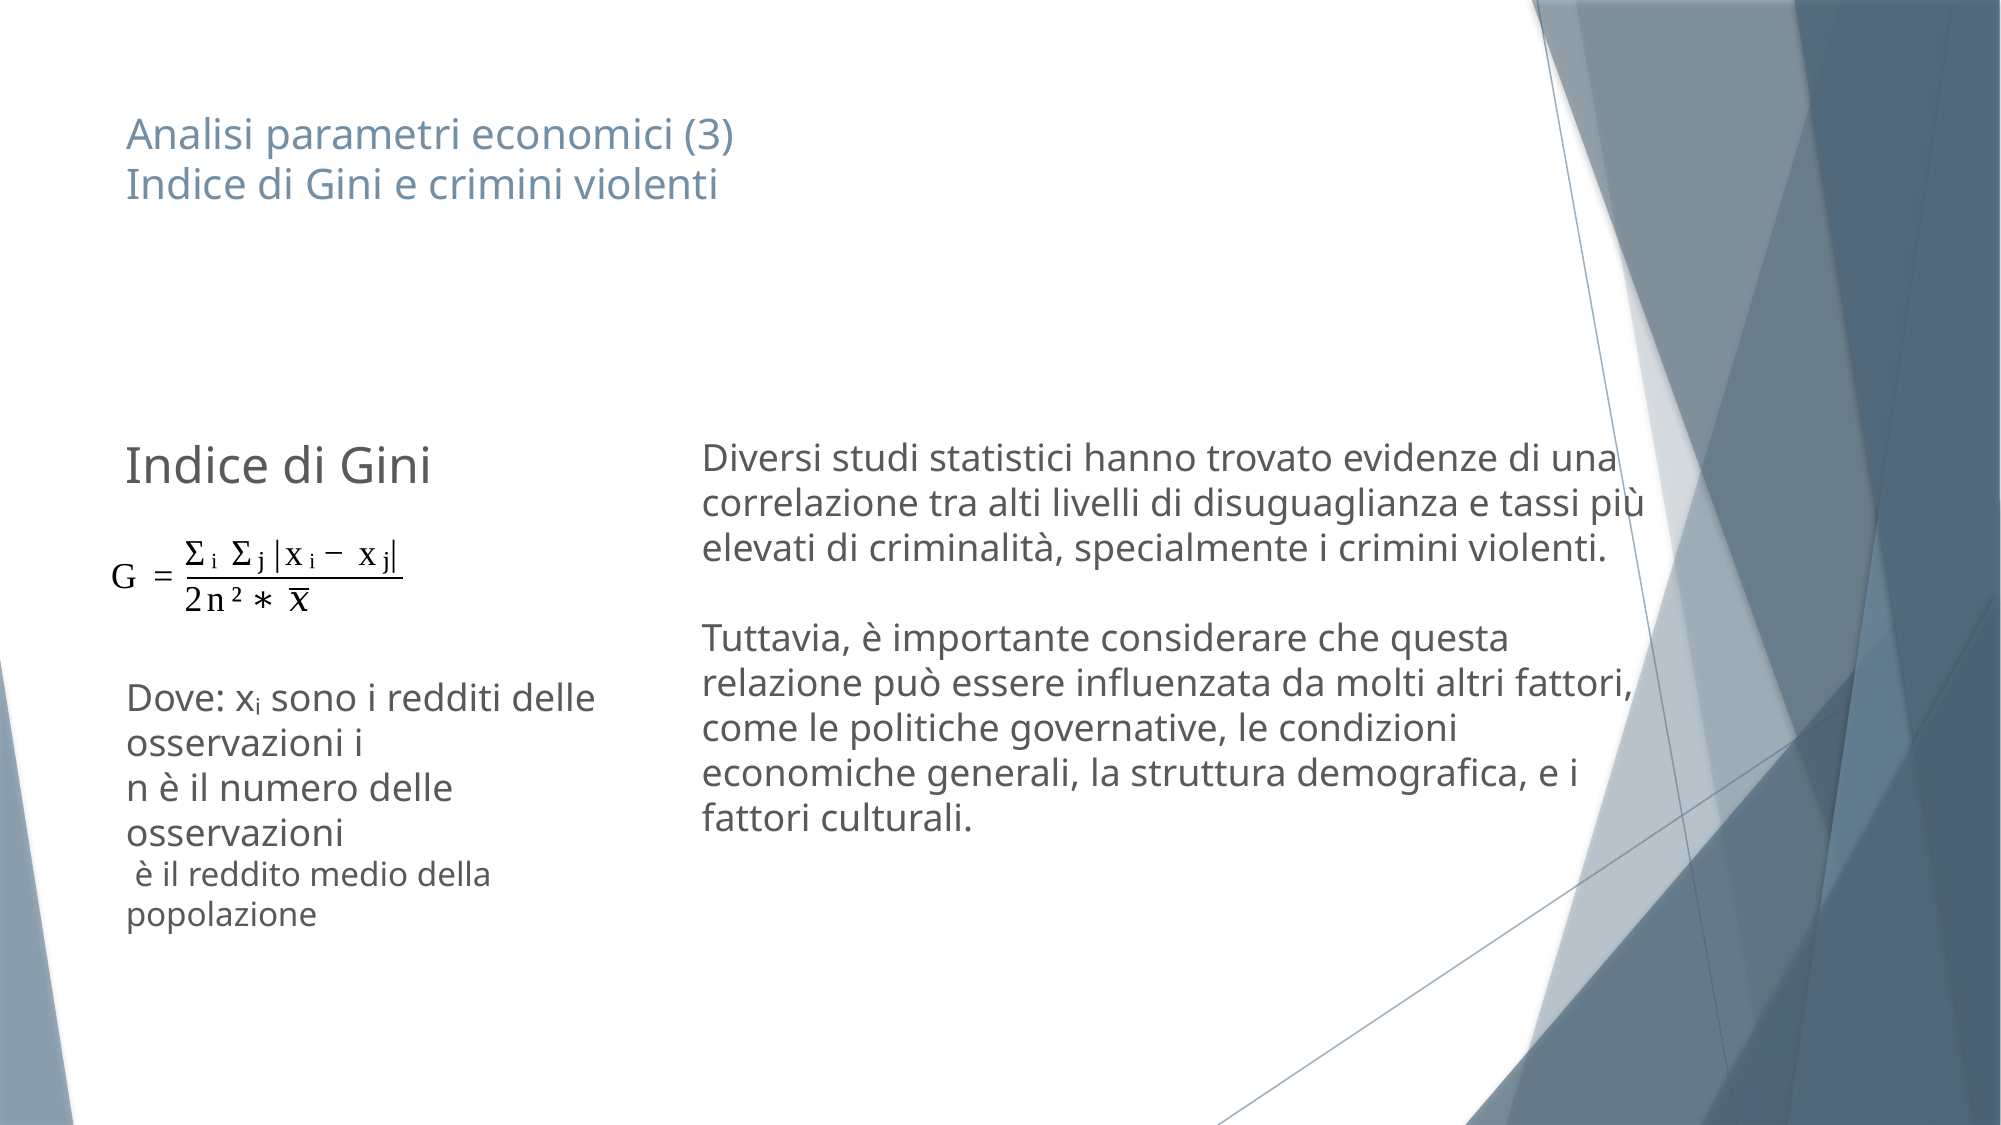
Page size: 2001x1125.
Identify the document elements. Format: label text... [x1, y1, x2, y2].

title Analisi parametri economici (3) Indice di Gini e crimini violenti [111, 99, 1522, 317]
text_box Diversi studi statistici hanno trovato evidenze di una correlazione tra alti livelli di disuguaglianza e tassi più elevati di criminalità, specialmente i crimini violenti. Tuttavia, è importante considerare che questa relazione può essere influenzata da molti altri fattori, come le politiche governative, le condizioni economiche generali, la struttura demografica, e i fattori culturali. [686, 426, 1687, 846]
